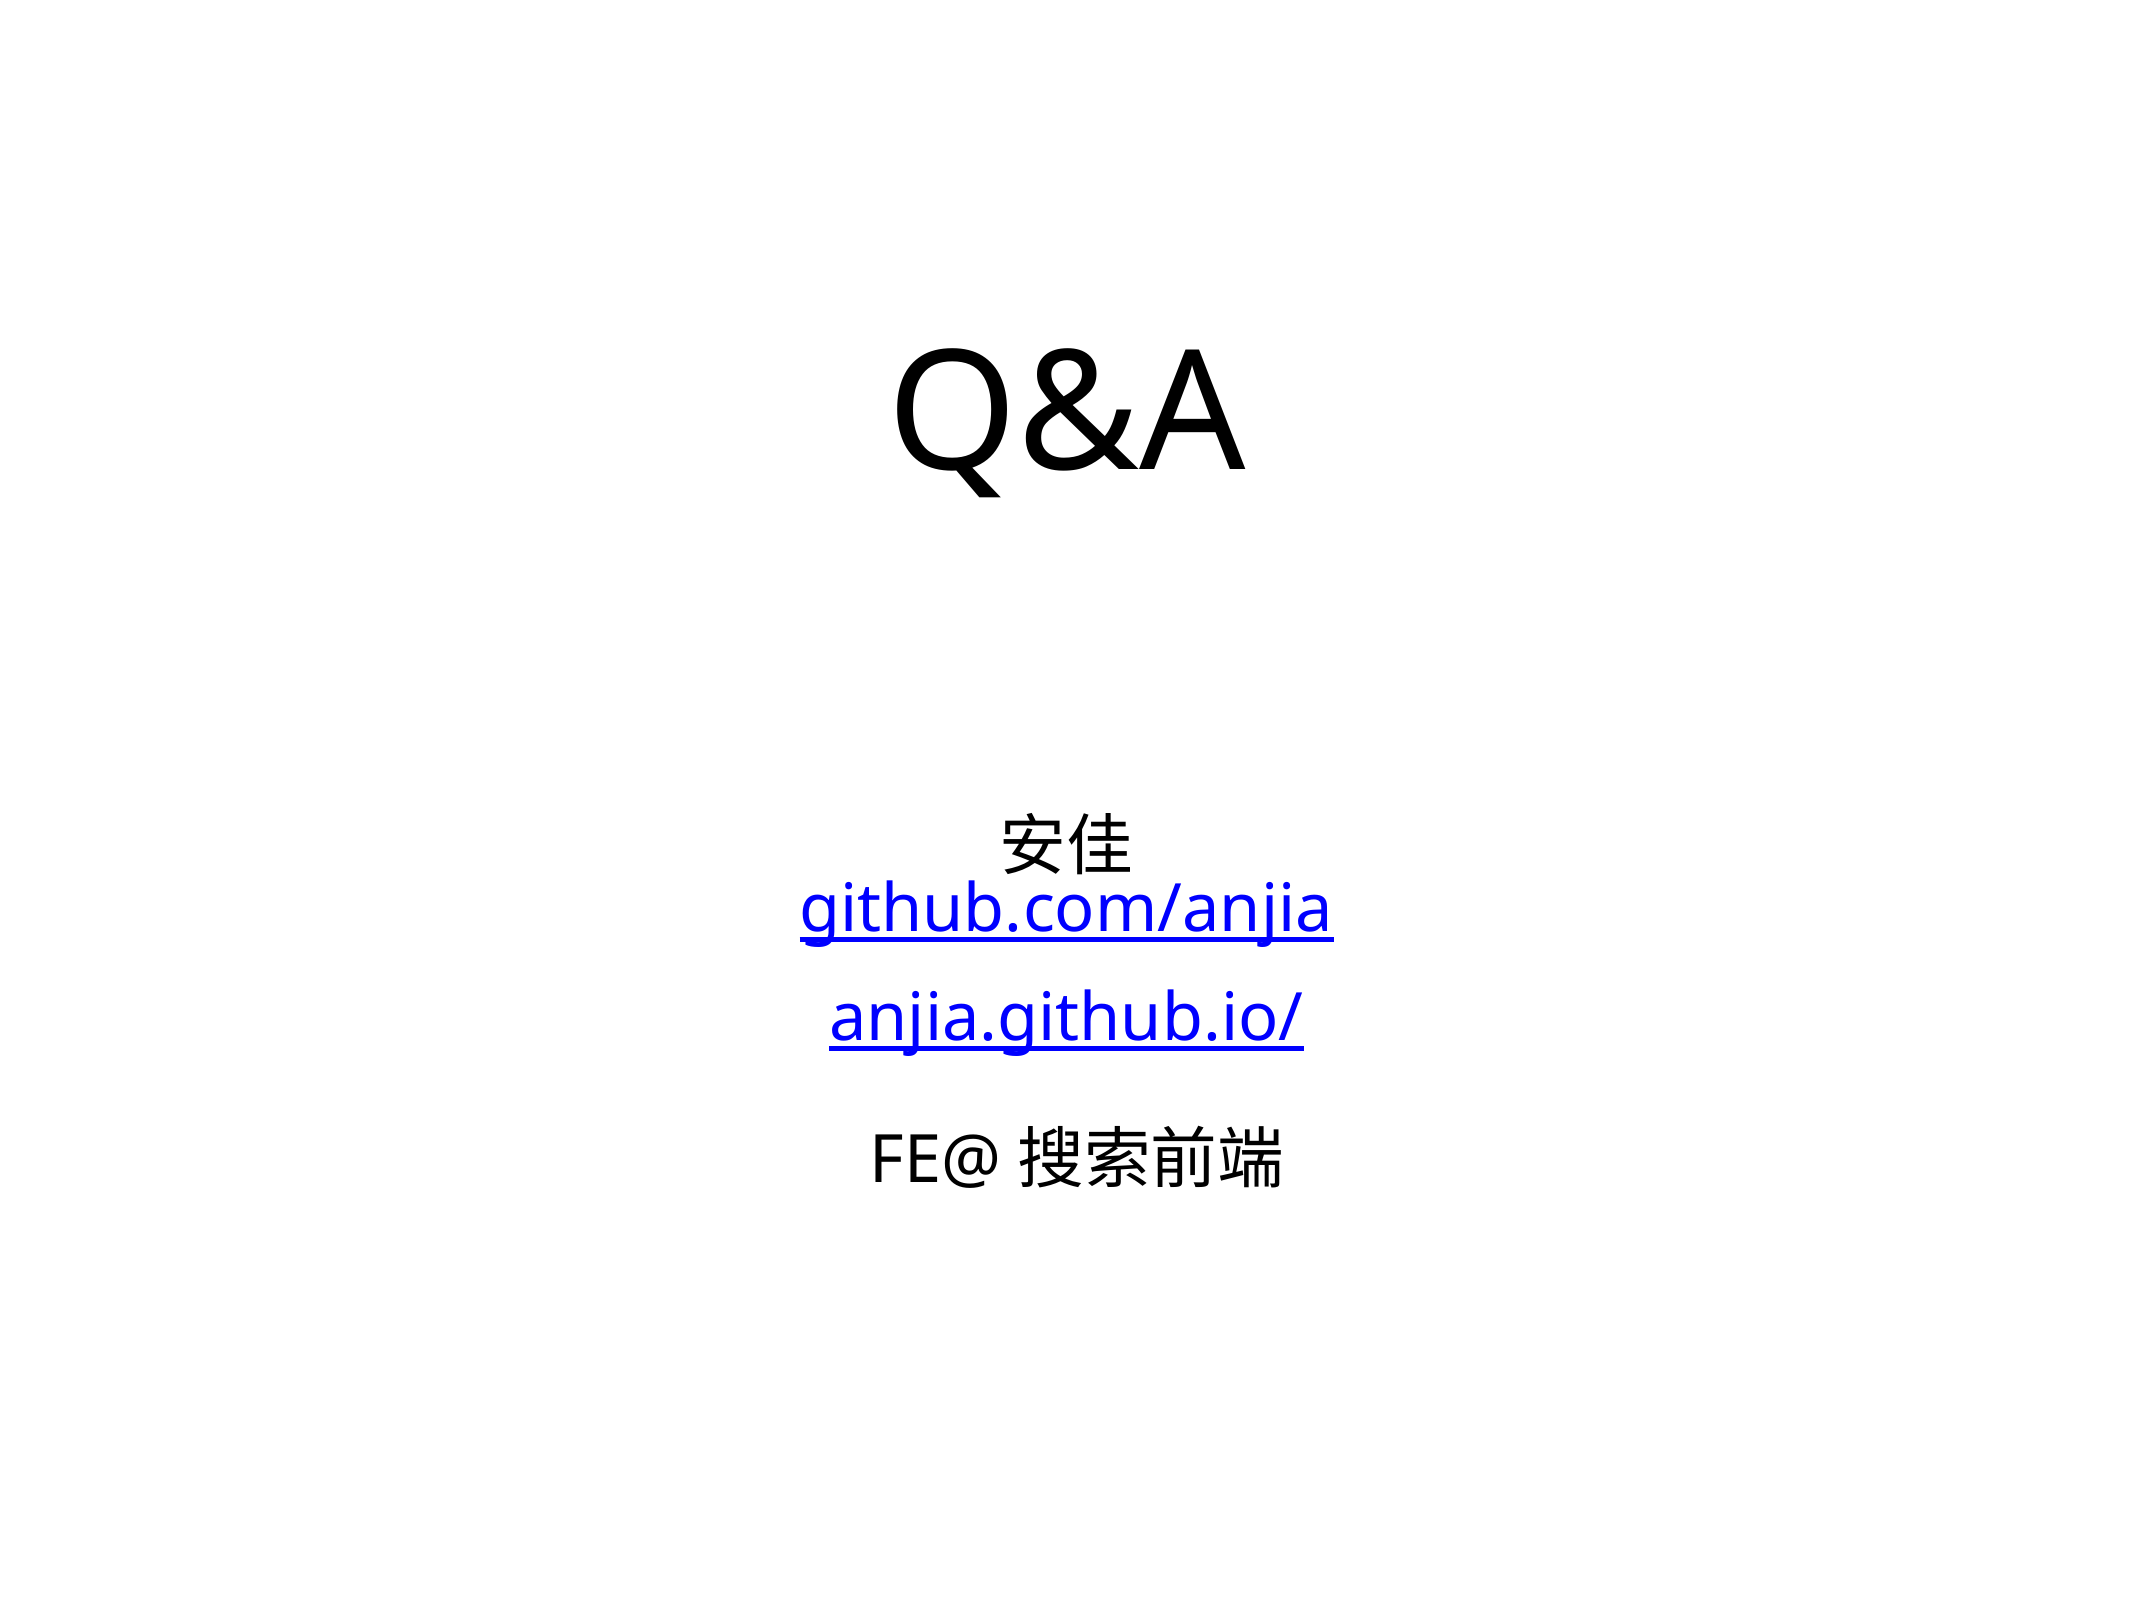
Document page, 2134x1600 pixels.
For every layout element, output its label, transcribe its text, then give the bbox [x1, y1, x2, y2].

title Q&A [155, 226, 1978, 580]
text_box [799, 858, 1334, 1199]
list 安佳 [305, 770, 1828, 1335]
